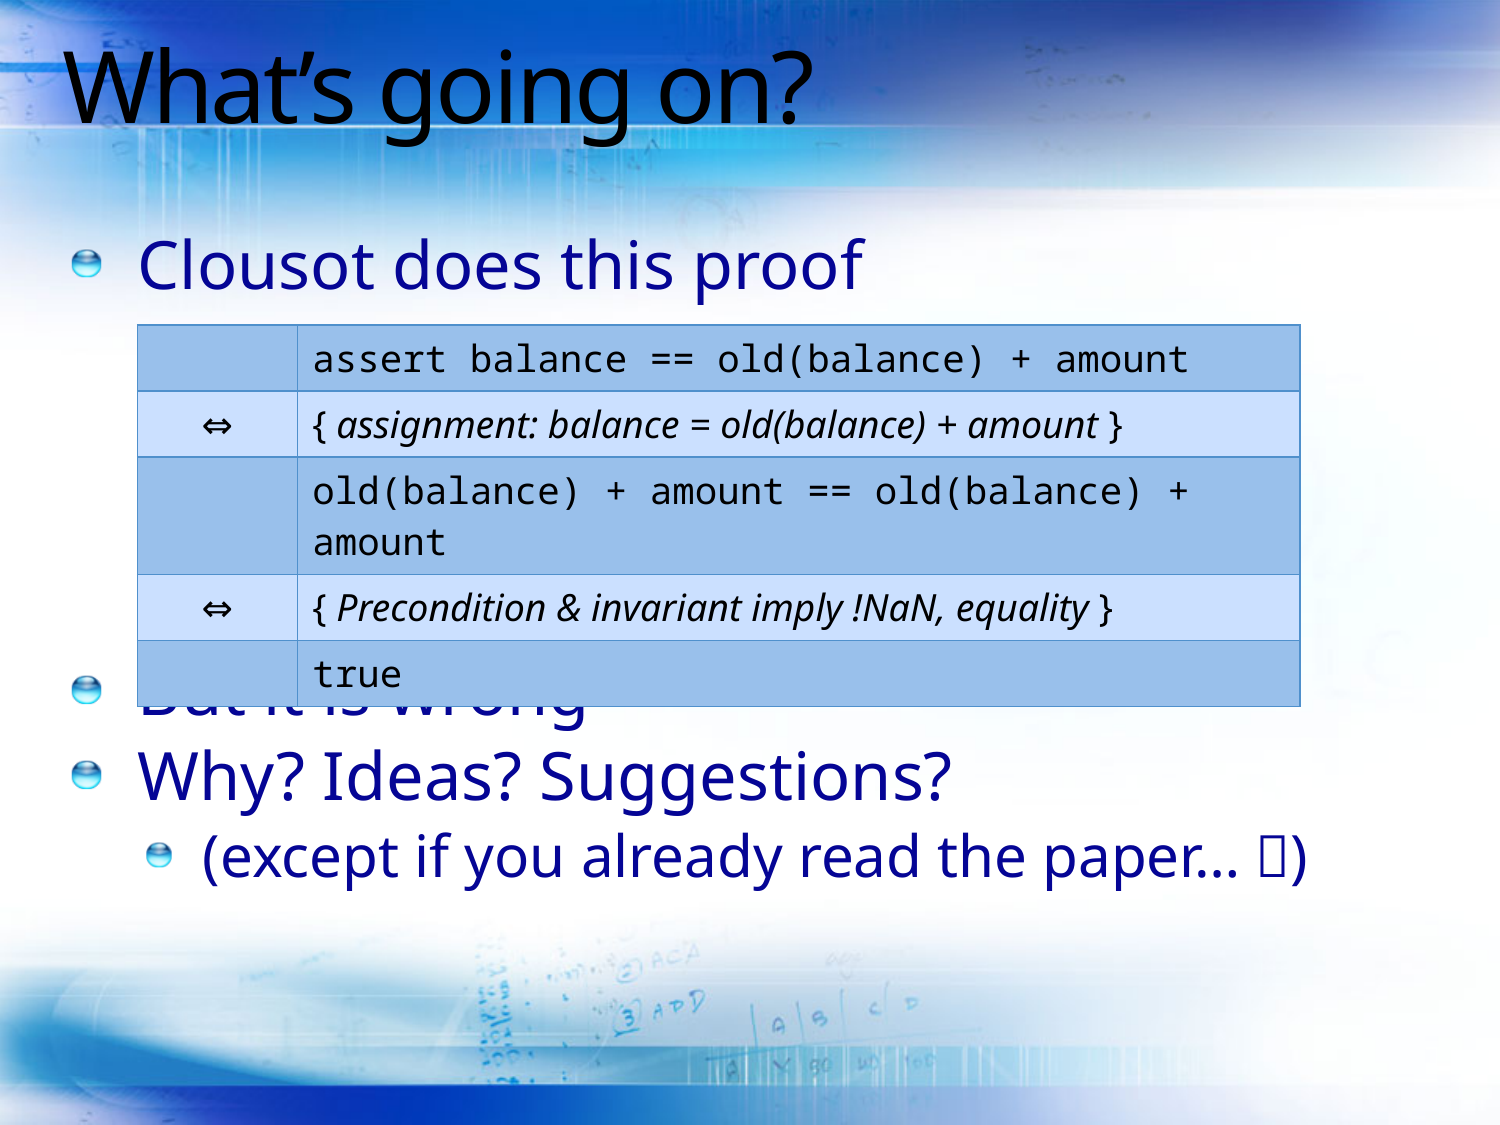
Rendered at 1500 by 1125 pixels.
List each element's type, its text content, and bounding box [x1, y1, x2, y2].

list Clousot does this proof But it is wrong Why? Ideas? Suggestions? (except if you already read the paper… ) [62, 231, 1438, 916]
table_cell ⇔ [138, 575, 297, 640]
table_cell ⇔ [138, 392, 297, 456]
table_cell true [298, 641, 1299, 706]
table_cell { Precondition & invariant imply !NaN, equality } [298, 575, 1299, 640]
table_header [138, 326, 297, 390]
table_cell old(balance) + amount == old(balance) + amount [298, 458, 1299, 574]
table_cell [138, 641, 297, 706]
title What’s going on? [62, 37, 1438, 147]
table_cell [138, 458, 297, 574]
table_cell { assignment: balance = old(balance) + amount } [298, 392, 1299, 456]
picture [0, 0, 1500, 1125]
table_header assert balance == old(balance) + amount [298, 326, 1299, 390]
